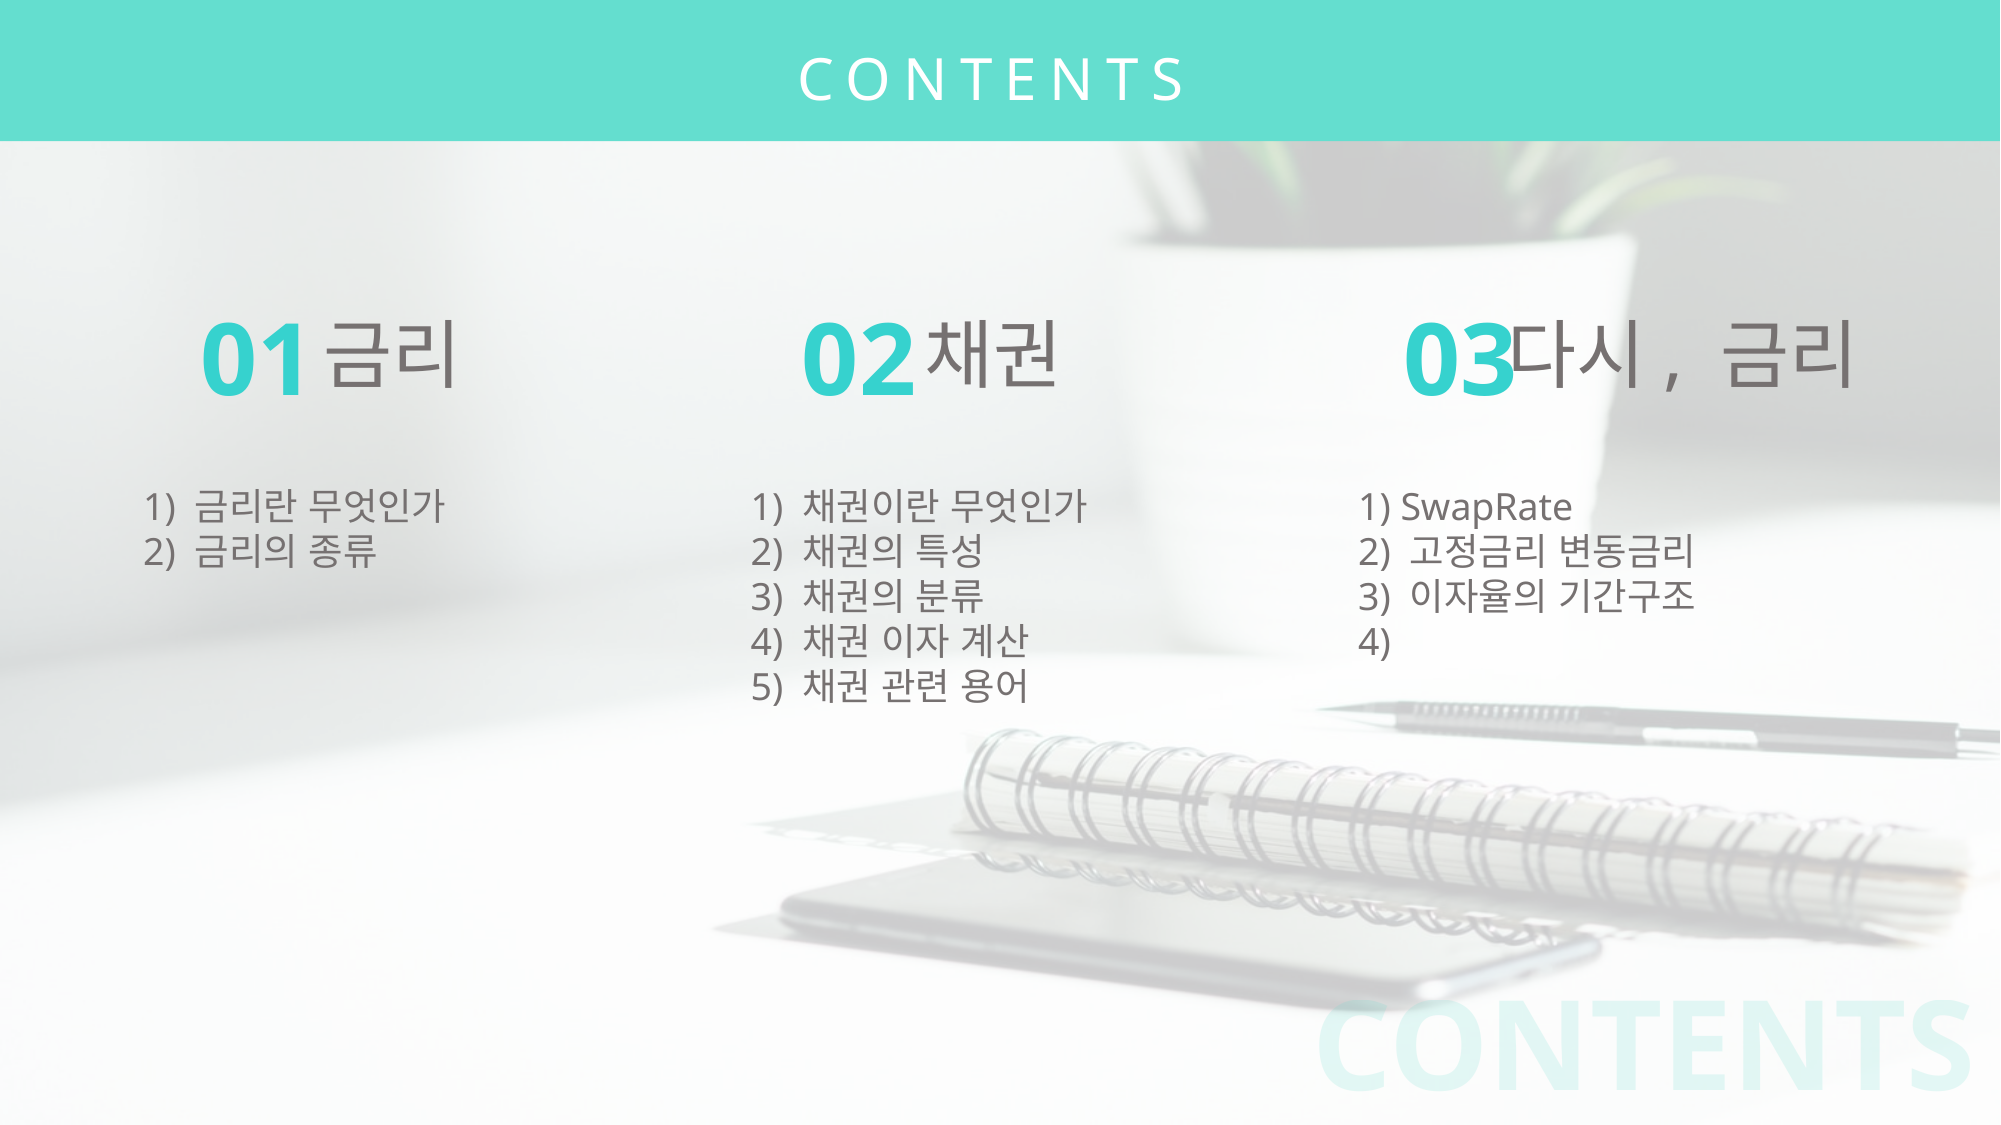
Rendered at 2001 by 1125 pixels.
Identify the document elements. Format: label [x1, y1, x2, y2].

picture [0, 0, 2000, 1125]
text_box [735, 288, 1214, 718]
text_box [128, 288, 606, 582]
text_box [1343, 288, 1856, 673]
